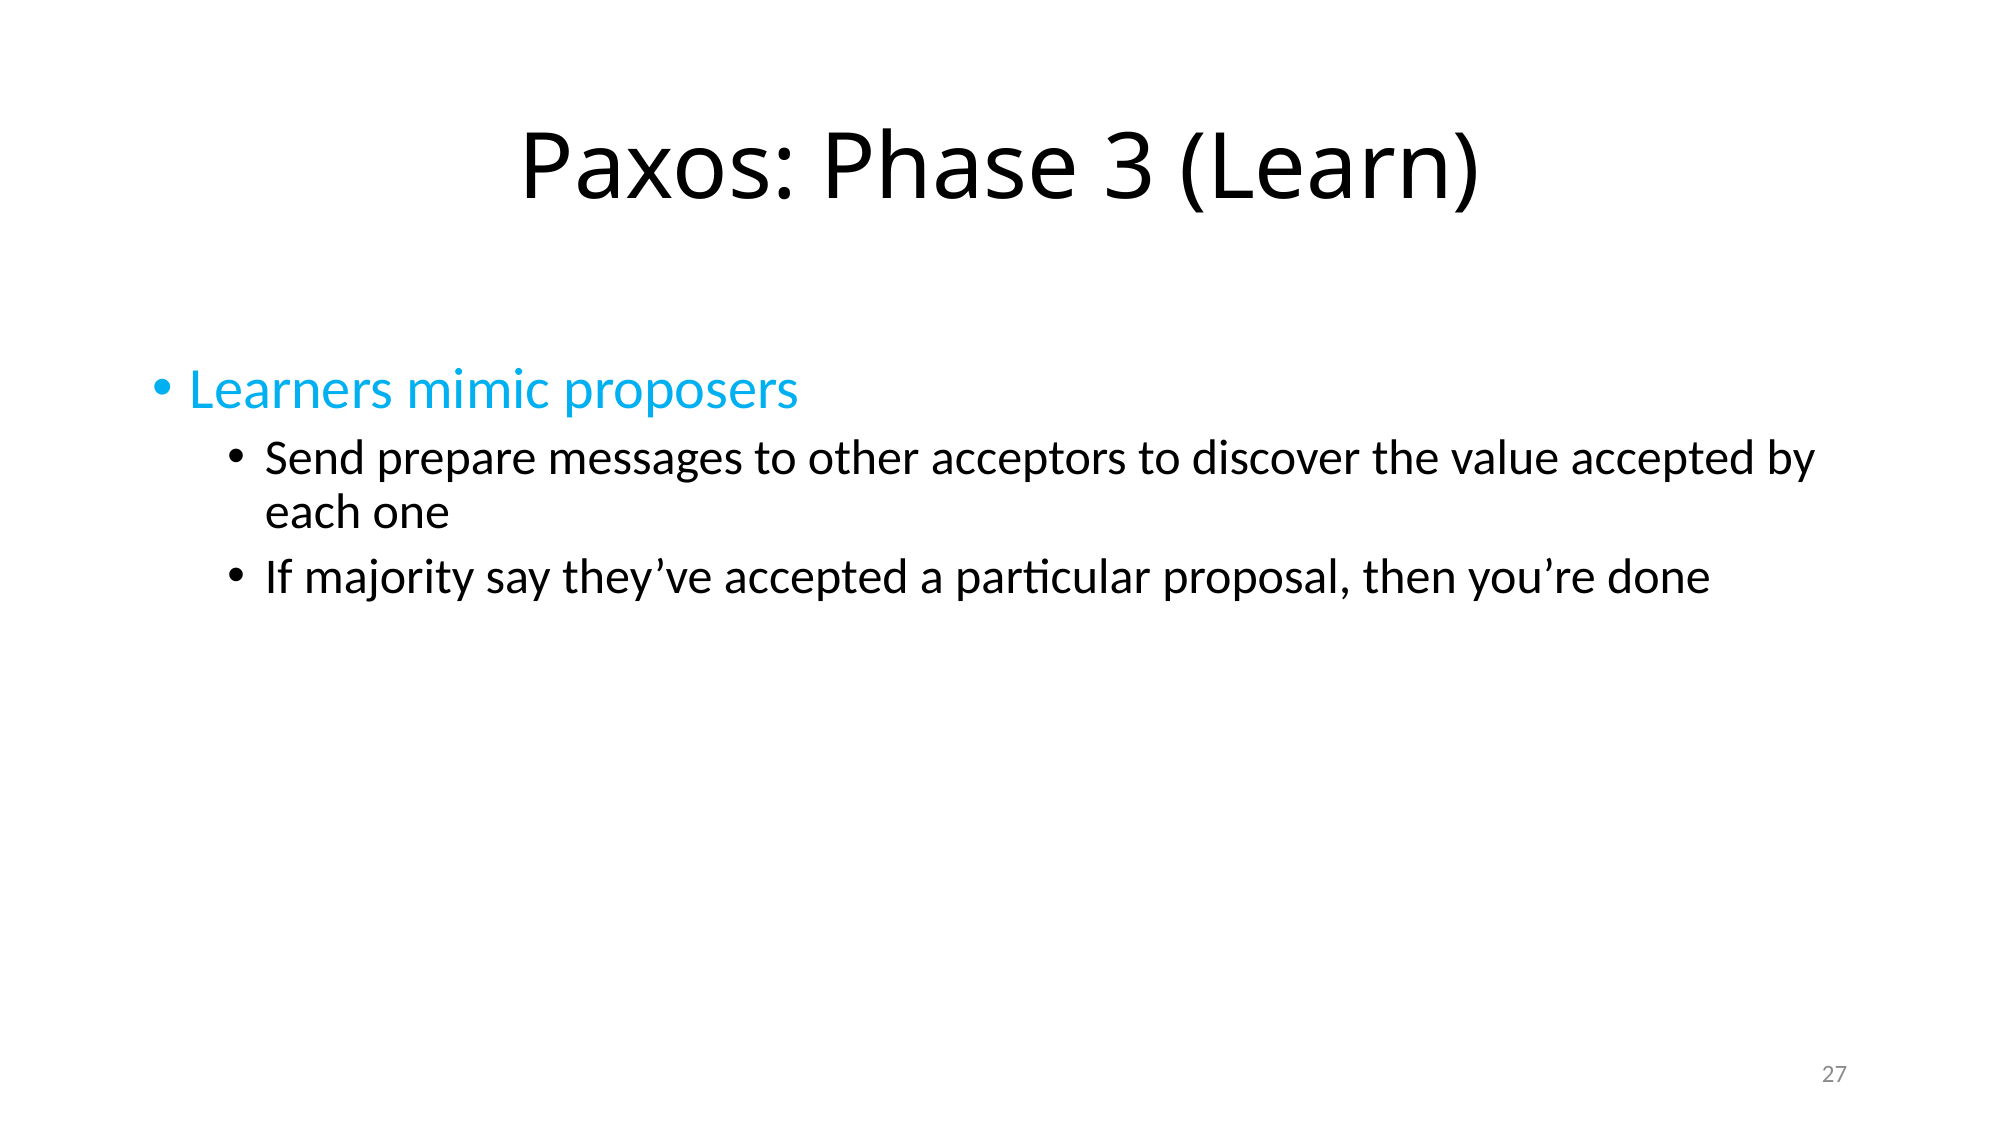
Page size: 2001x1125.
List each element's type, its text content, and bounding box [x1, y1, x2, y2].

slide_number 27 [1412, 1042, 1863, 1103]
title Paxos: Phase 3 (Learn) [137, 59, 1863, 278]
list Learners mimic proposers Send prepare messages to other acceptors to discover the value accepted by each one If majority say they’ve accepted a particular proposal, then you’re done [137, 350, 1863, 1065]
